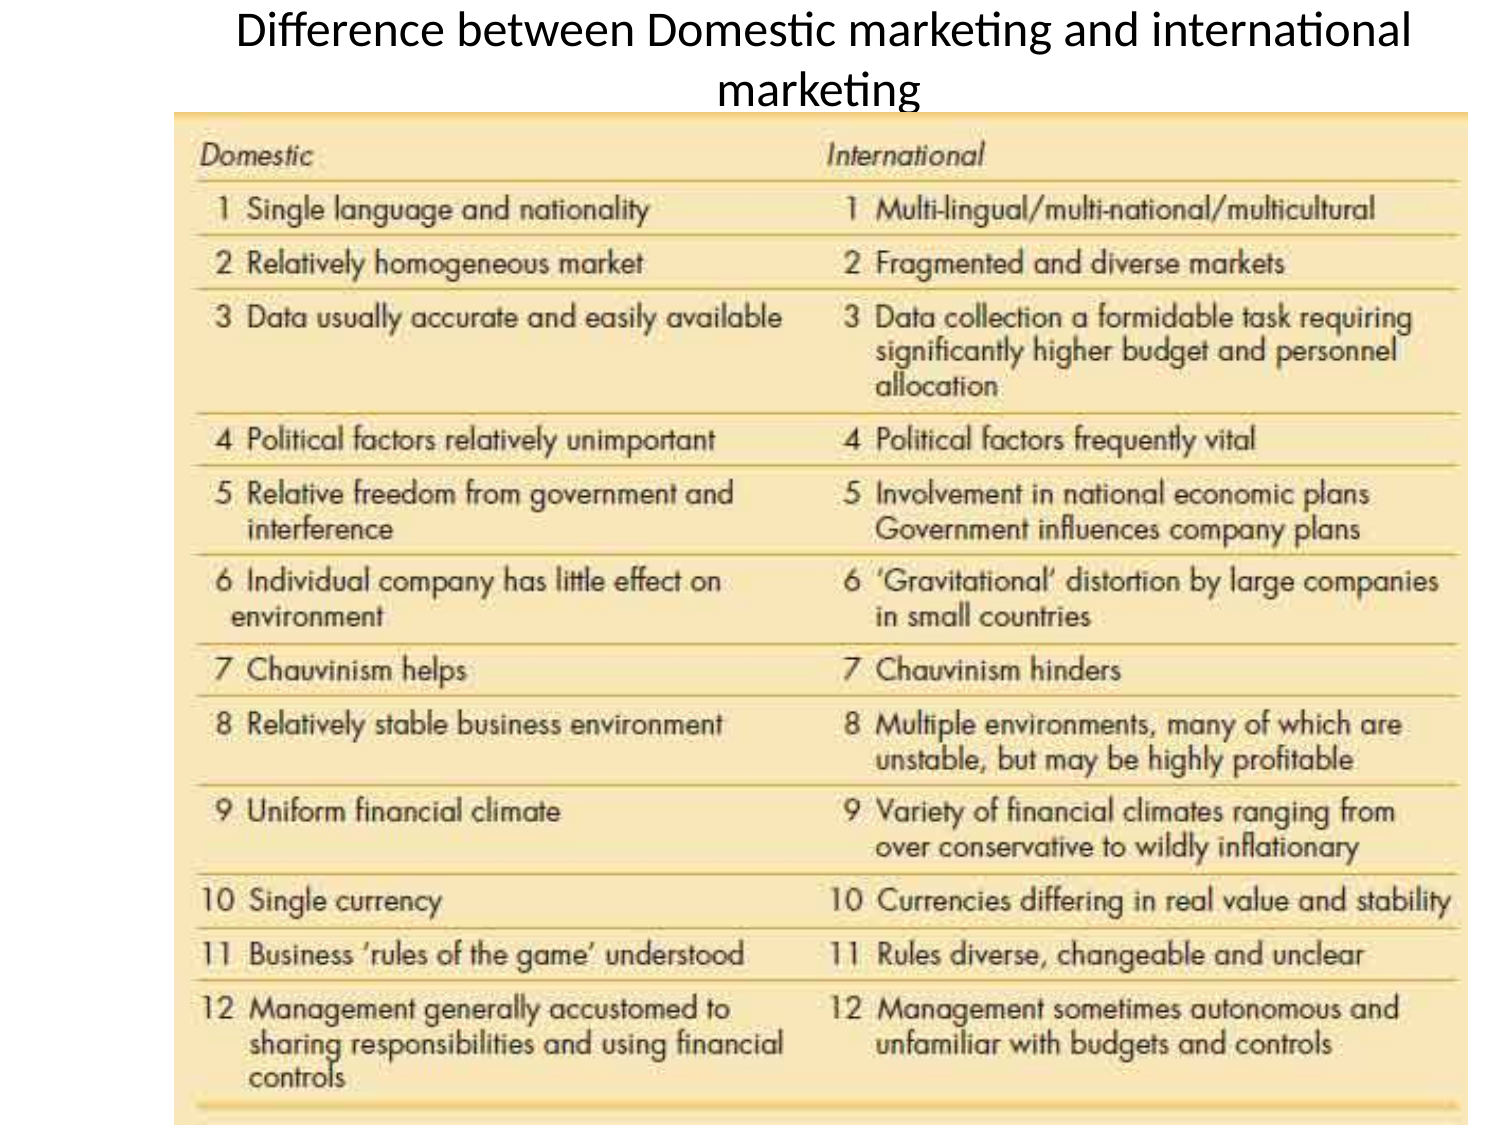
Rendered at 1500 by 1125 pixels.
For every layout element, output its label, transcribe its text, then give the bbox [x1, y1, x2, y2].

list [174, 112, 1469, 1125]
title Difference between Domestic marketing and international marketing [162, 24, 1475, 88]
